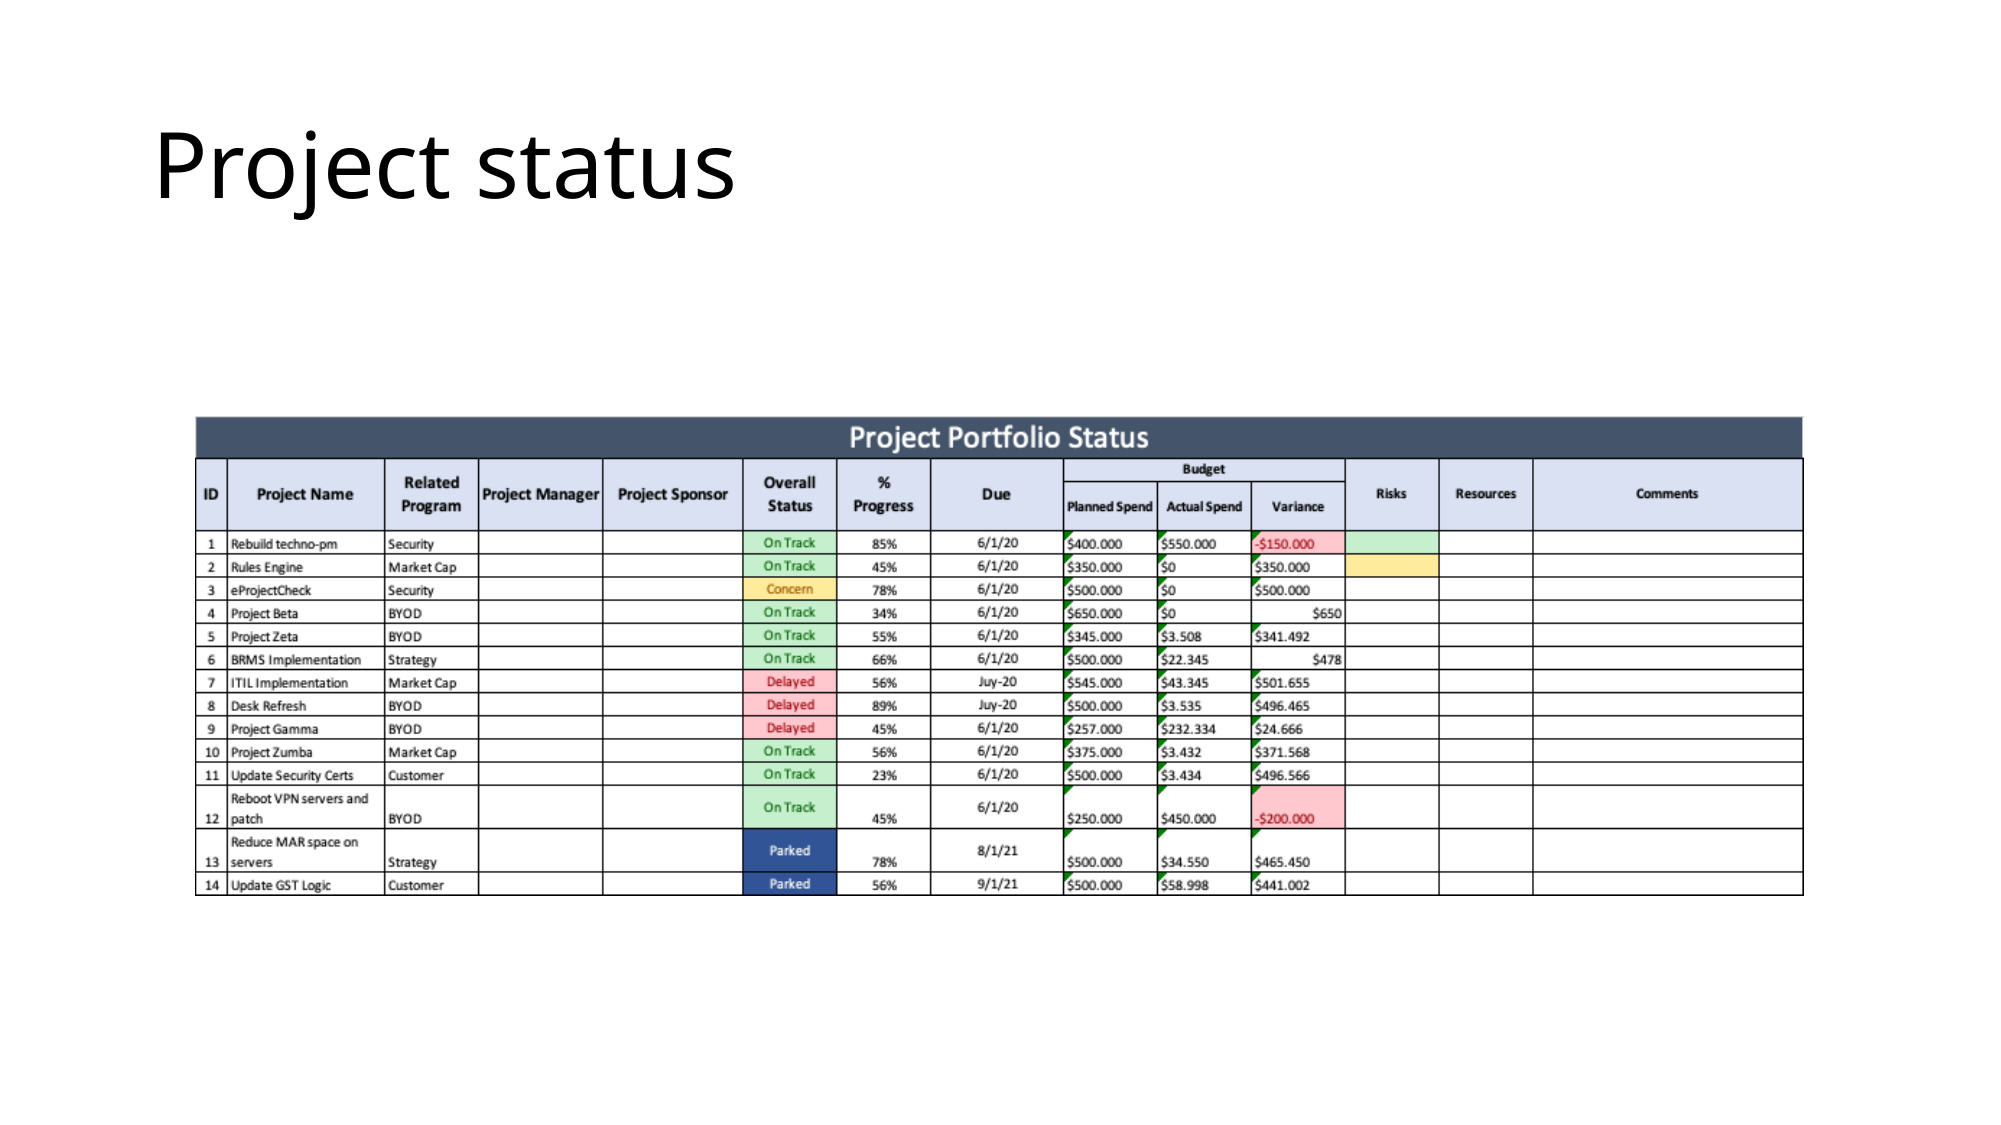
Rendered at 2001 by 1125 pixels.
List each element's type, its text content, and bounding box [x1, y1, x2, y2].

picture [195, 416, 1804, 896]
title Project status [137, 59, 1863, 278]
